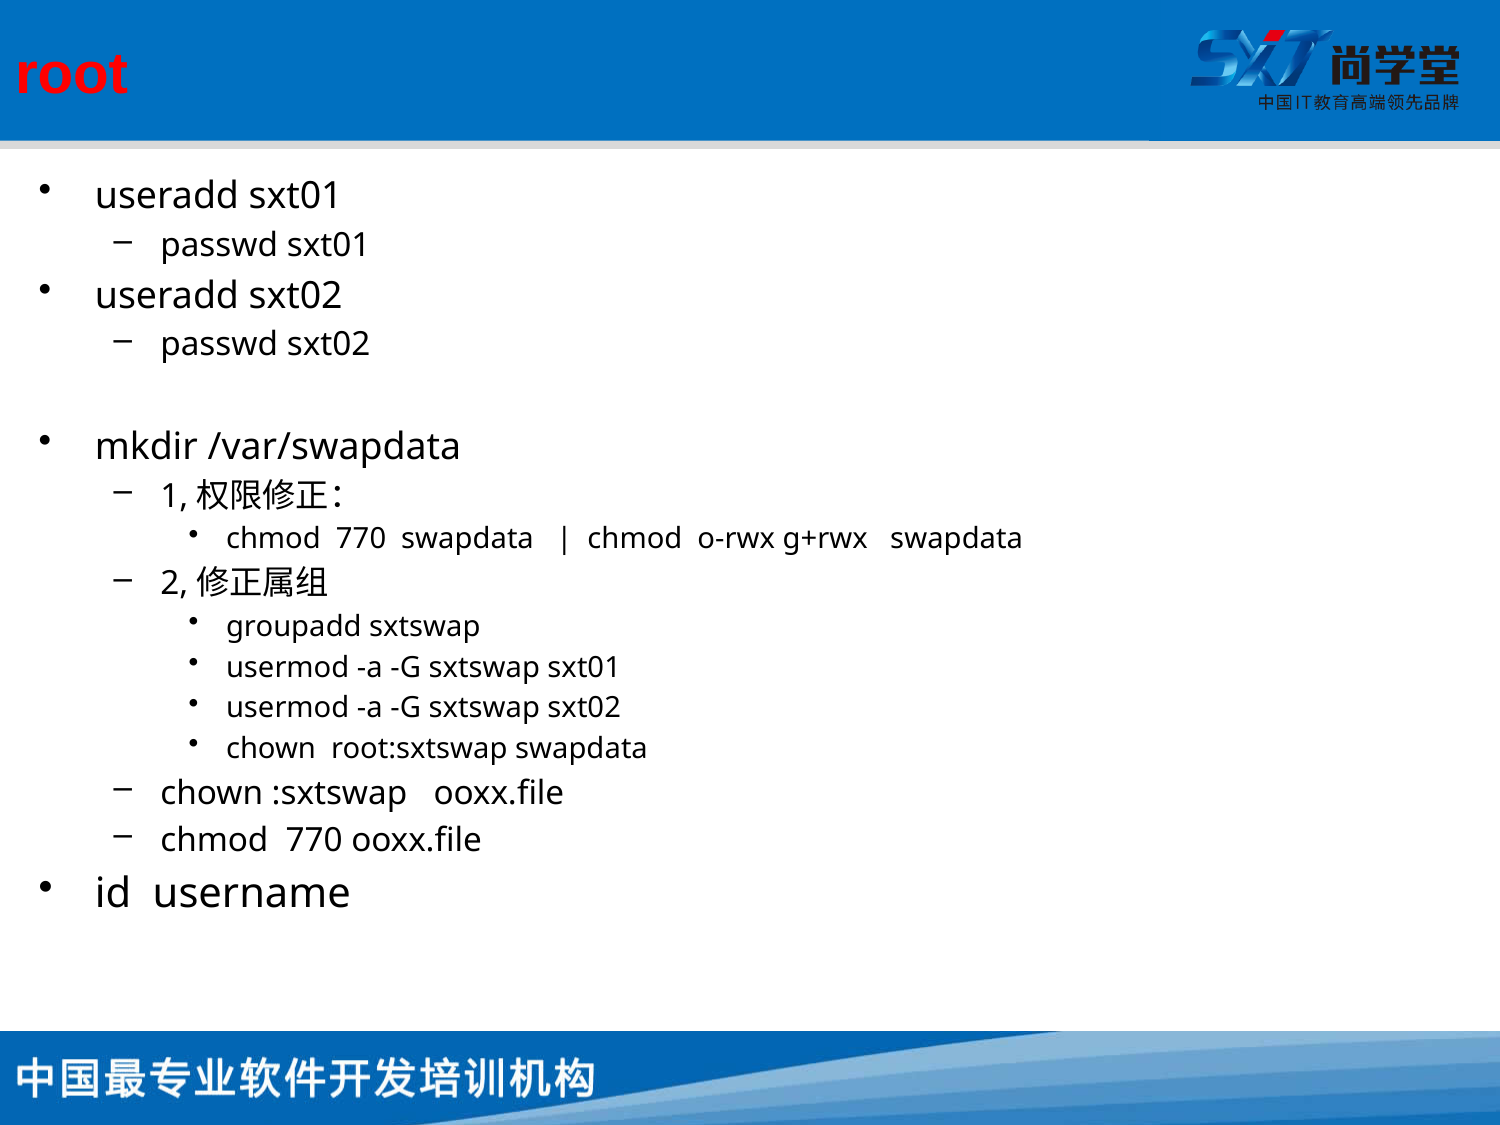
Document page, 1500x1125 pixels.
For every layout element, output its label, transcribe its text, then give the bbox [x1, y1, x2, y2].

title root [0, 0, 1161, 141]
picture [1161, 0, 1500, 141]
picture [0, 1031, 1500, 1125]
list useradd sxt01 passwd sxt01 useradd sxt02 passwd sxt02 mkdir /var/swapdata 1,权限修正： chmod 770 swapdata | chmod o-rwx g+rwx swapdata 2,修正属组 groupadd sxtswap usermod -a -G sxtswap sxt01 usermod -a -G sxtswap sxt02 chown root:sxtswap swapdata chown :sxtswap ooxx.file chmod 770 ooxx.file id username [23, 164, 1465, 997]
